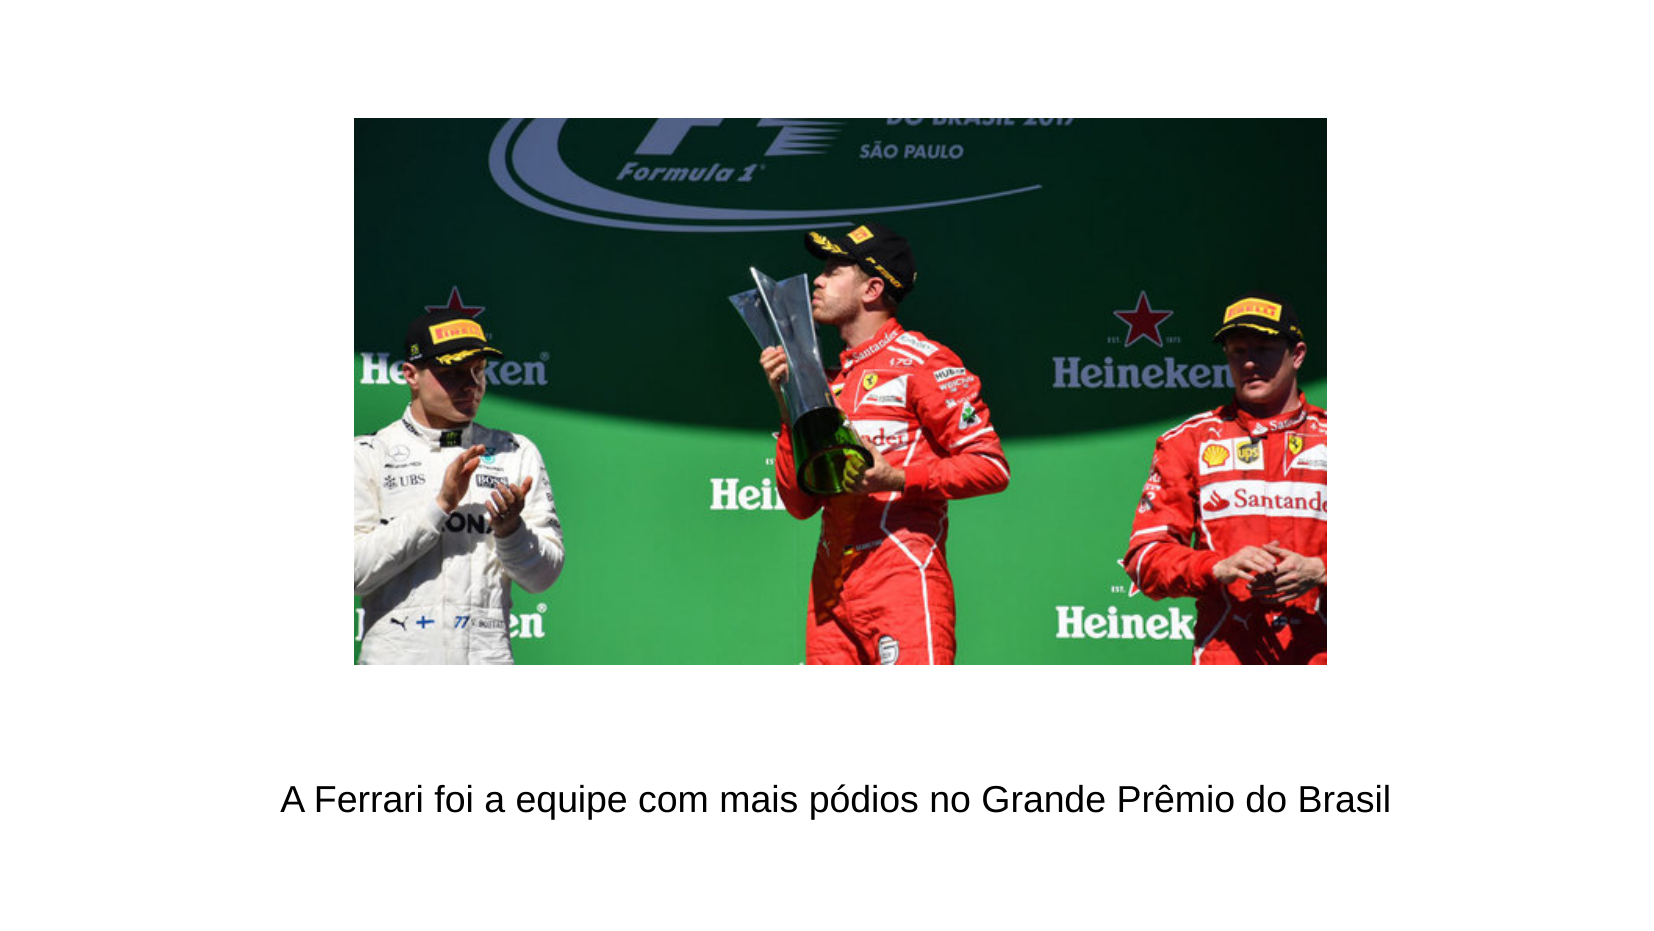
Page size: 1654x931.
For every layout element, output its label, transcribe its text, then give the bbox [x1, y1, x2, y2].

text_box A Ferrari foi a equipe com mais pódios no Grande Prêmio do Brasil [265, 767, 1447, 827]
picture [354, 117, 1327, 666]
